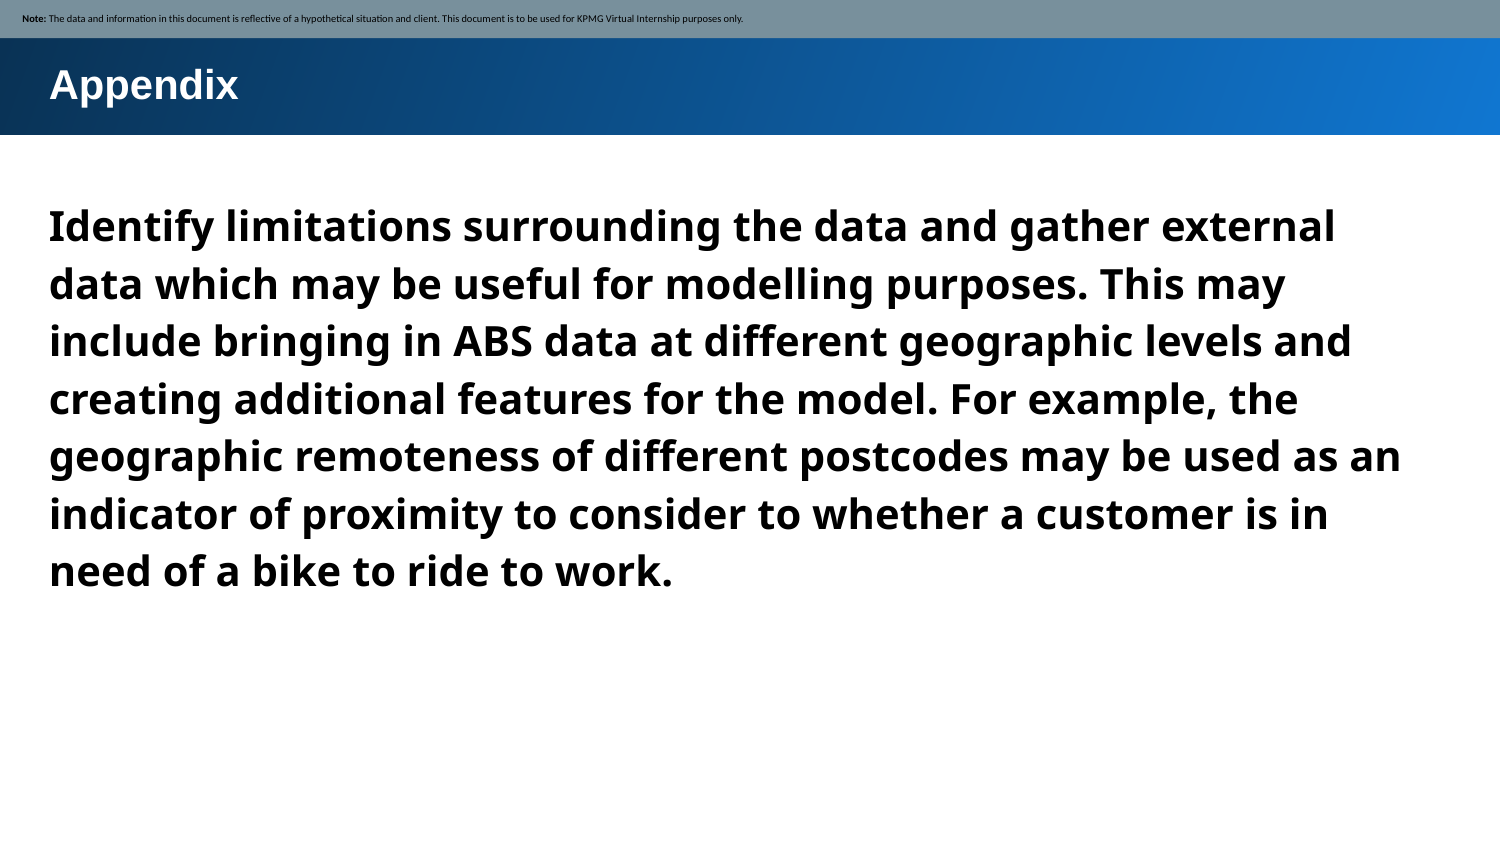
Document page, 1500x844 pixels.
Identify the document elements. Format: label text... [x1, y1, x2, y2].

text_box Identify limitations surrounding the data and gather external data which may be useful for modelling purposes. This may include bringing in ABS data at different geographic levels and creating additional features for the model. For example, the geographic remoteness of different postcodes may be used as an indicator of proximity to consider to whether a customer is in need of a bike to ride to work. [33, 177, 1439, 611]
text_box [0, 39, 1500, 135]
text_box Appendix [33, 43, 1439, 124]
text_box Note: The data and information in this document is reflective of a hypothetical situation and client. This document is to be used for KPMG Virtual Internship purposes only. [0, 0, 1500, 39]
